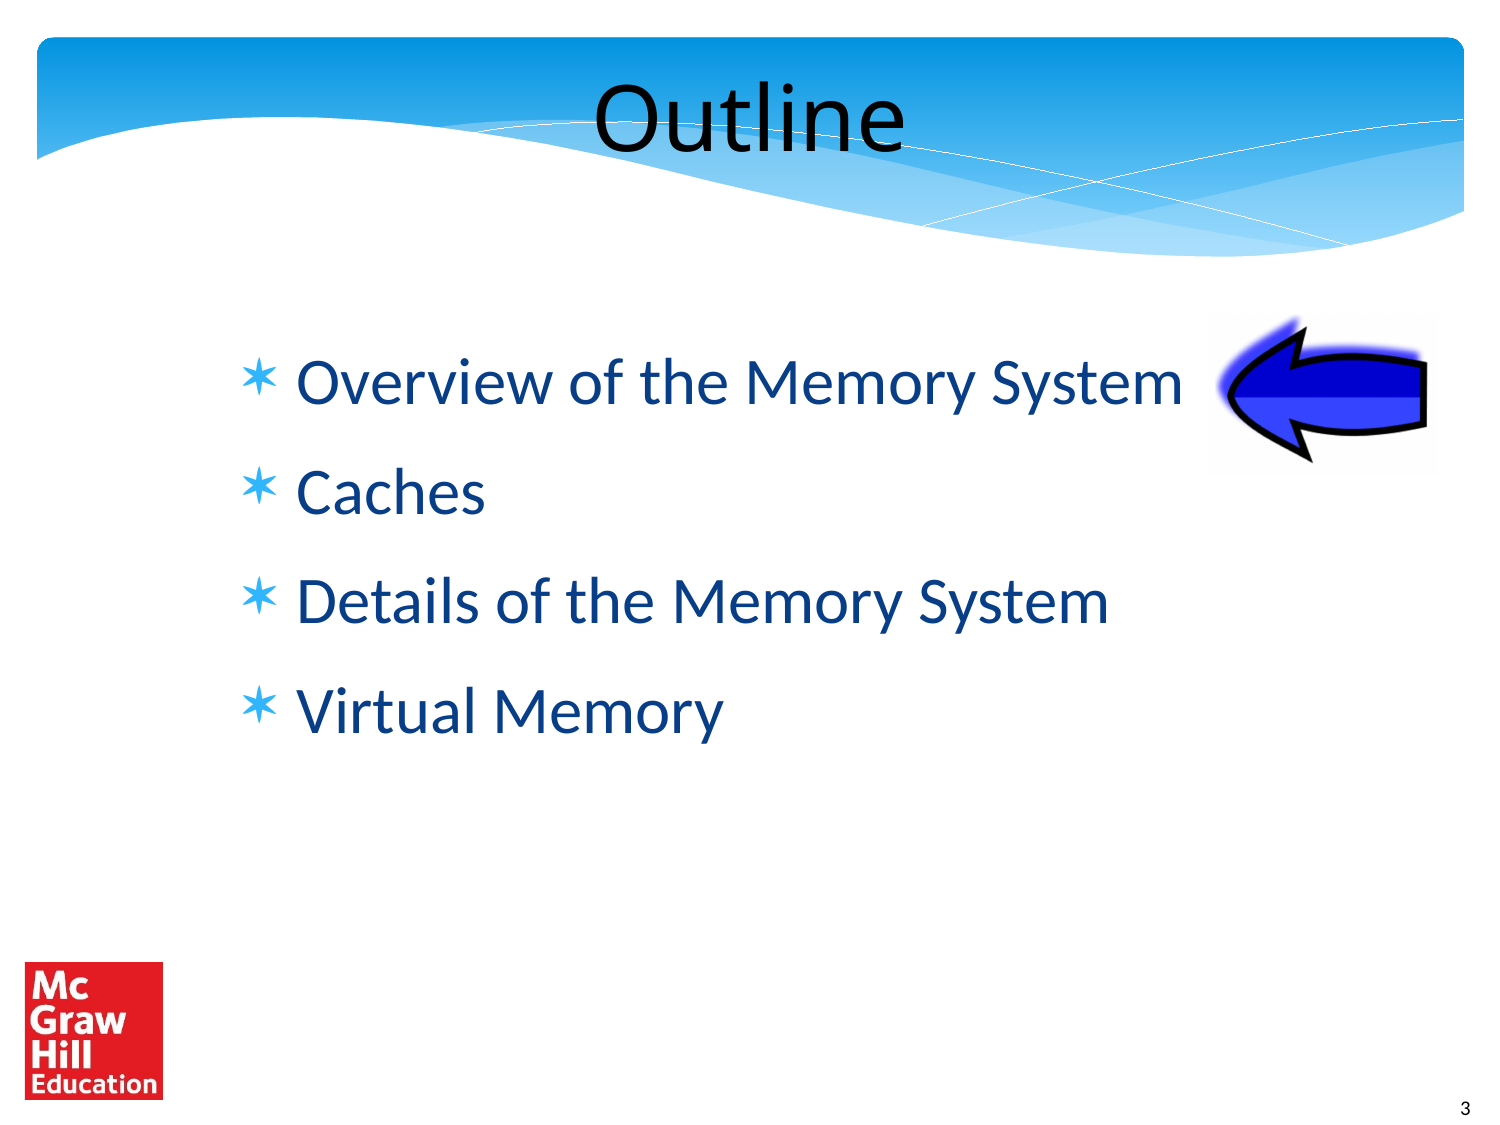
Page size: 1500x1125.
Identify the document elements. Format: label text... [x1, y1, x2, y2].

picture [1208, 313, 1438, 476]
title Outline [141, 20, 1359, 209]
list Overview of the Memory System Caches Details of the Memory System Virtual Memory [225, 338, 1288, 835]
picture [24, 962, 163, 1100]
